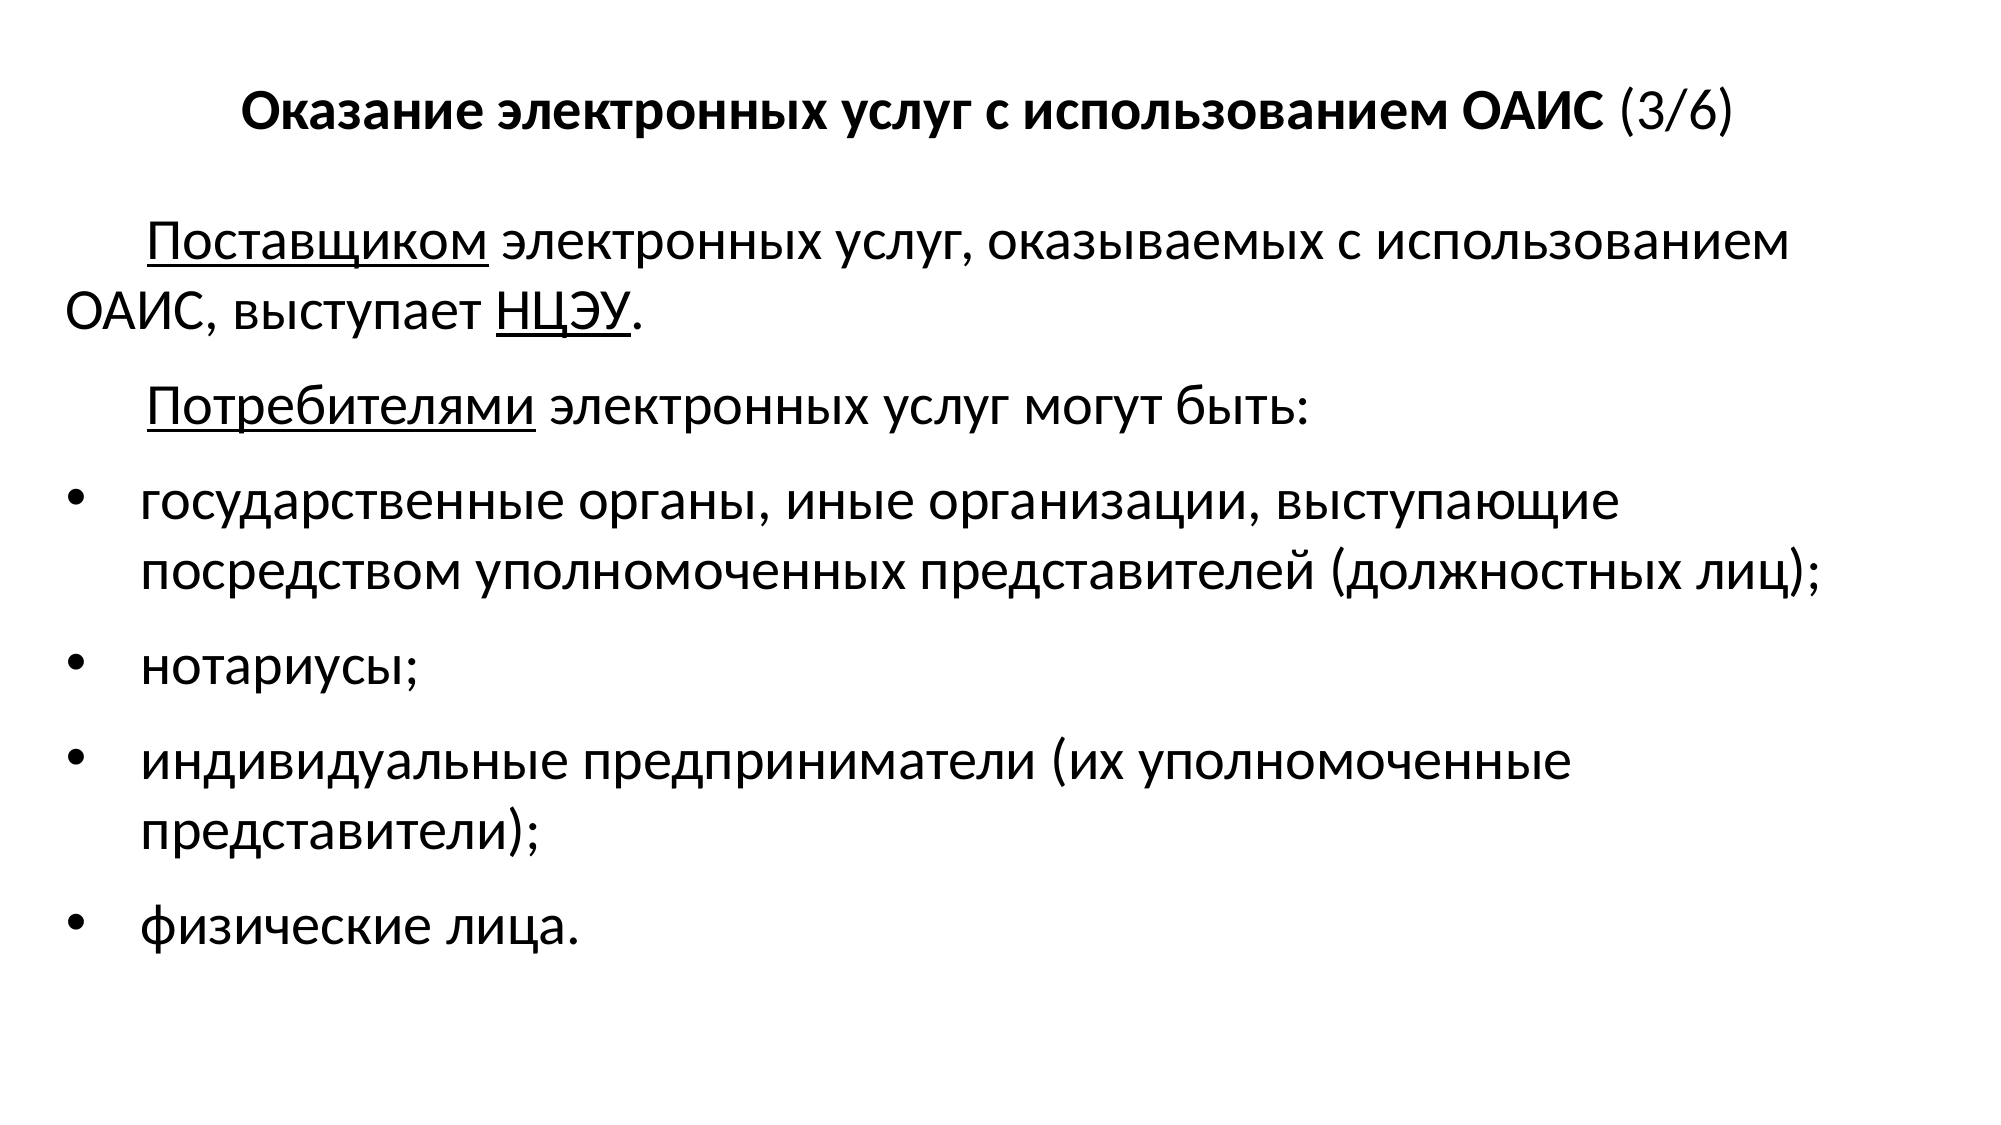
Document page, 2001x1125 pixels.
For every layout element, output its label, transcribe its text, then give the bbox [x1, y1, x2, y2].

text_box Оказание электронных услуг с использованием ОАИС (3/6) Поставщиком электронных услуг, оказываемых с использованием ОАИС, выступает НЦЭУ. Потребителями электронных услуг могут быть: государственные органы, иные организации, выступающие посредством уполномоченных представителей (должностных лиц); нотариусы; индивидуальные предприниматели (их уполномоченные представители); физические лица. [51, 64, 1926, 964]
